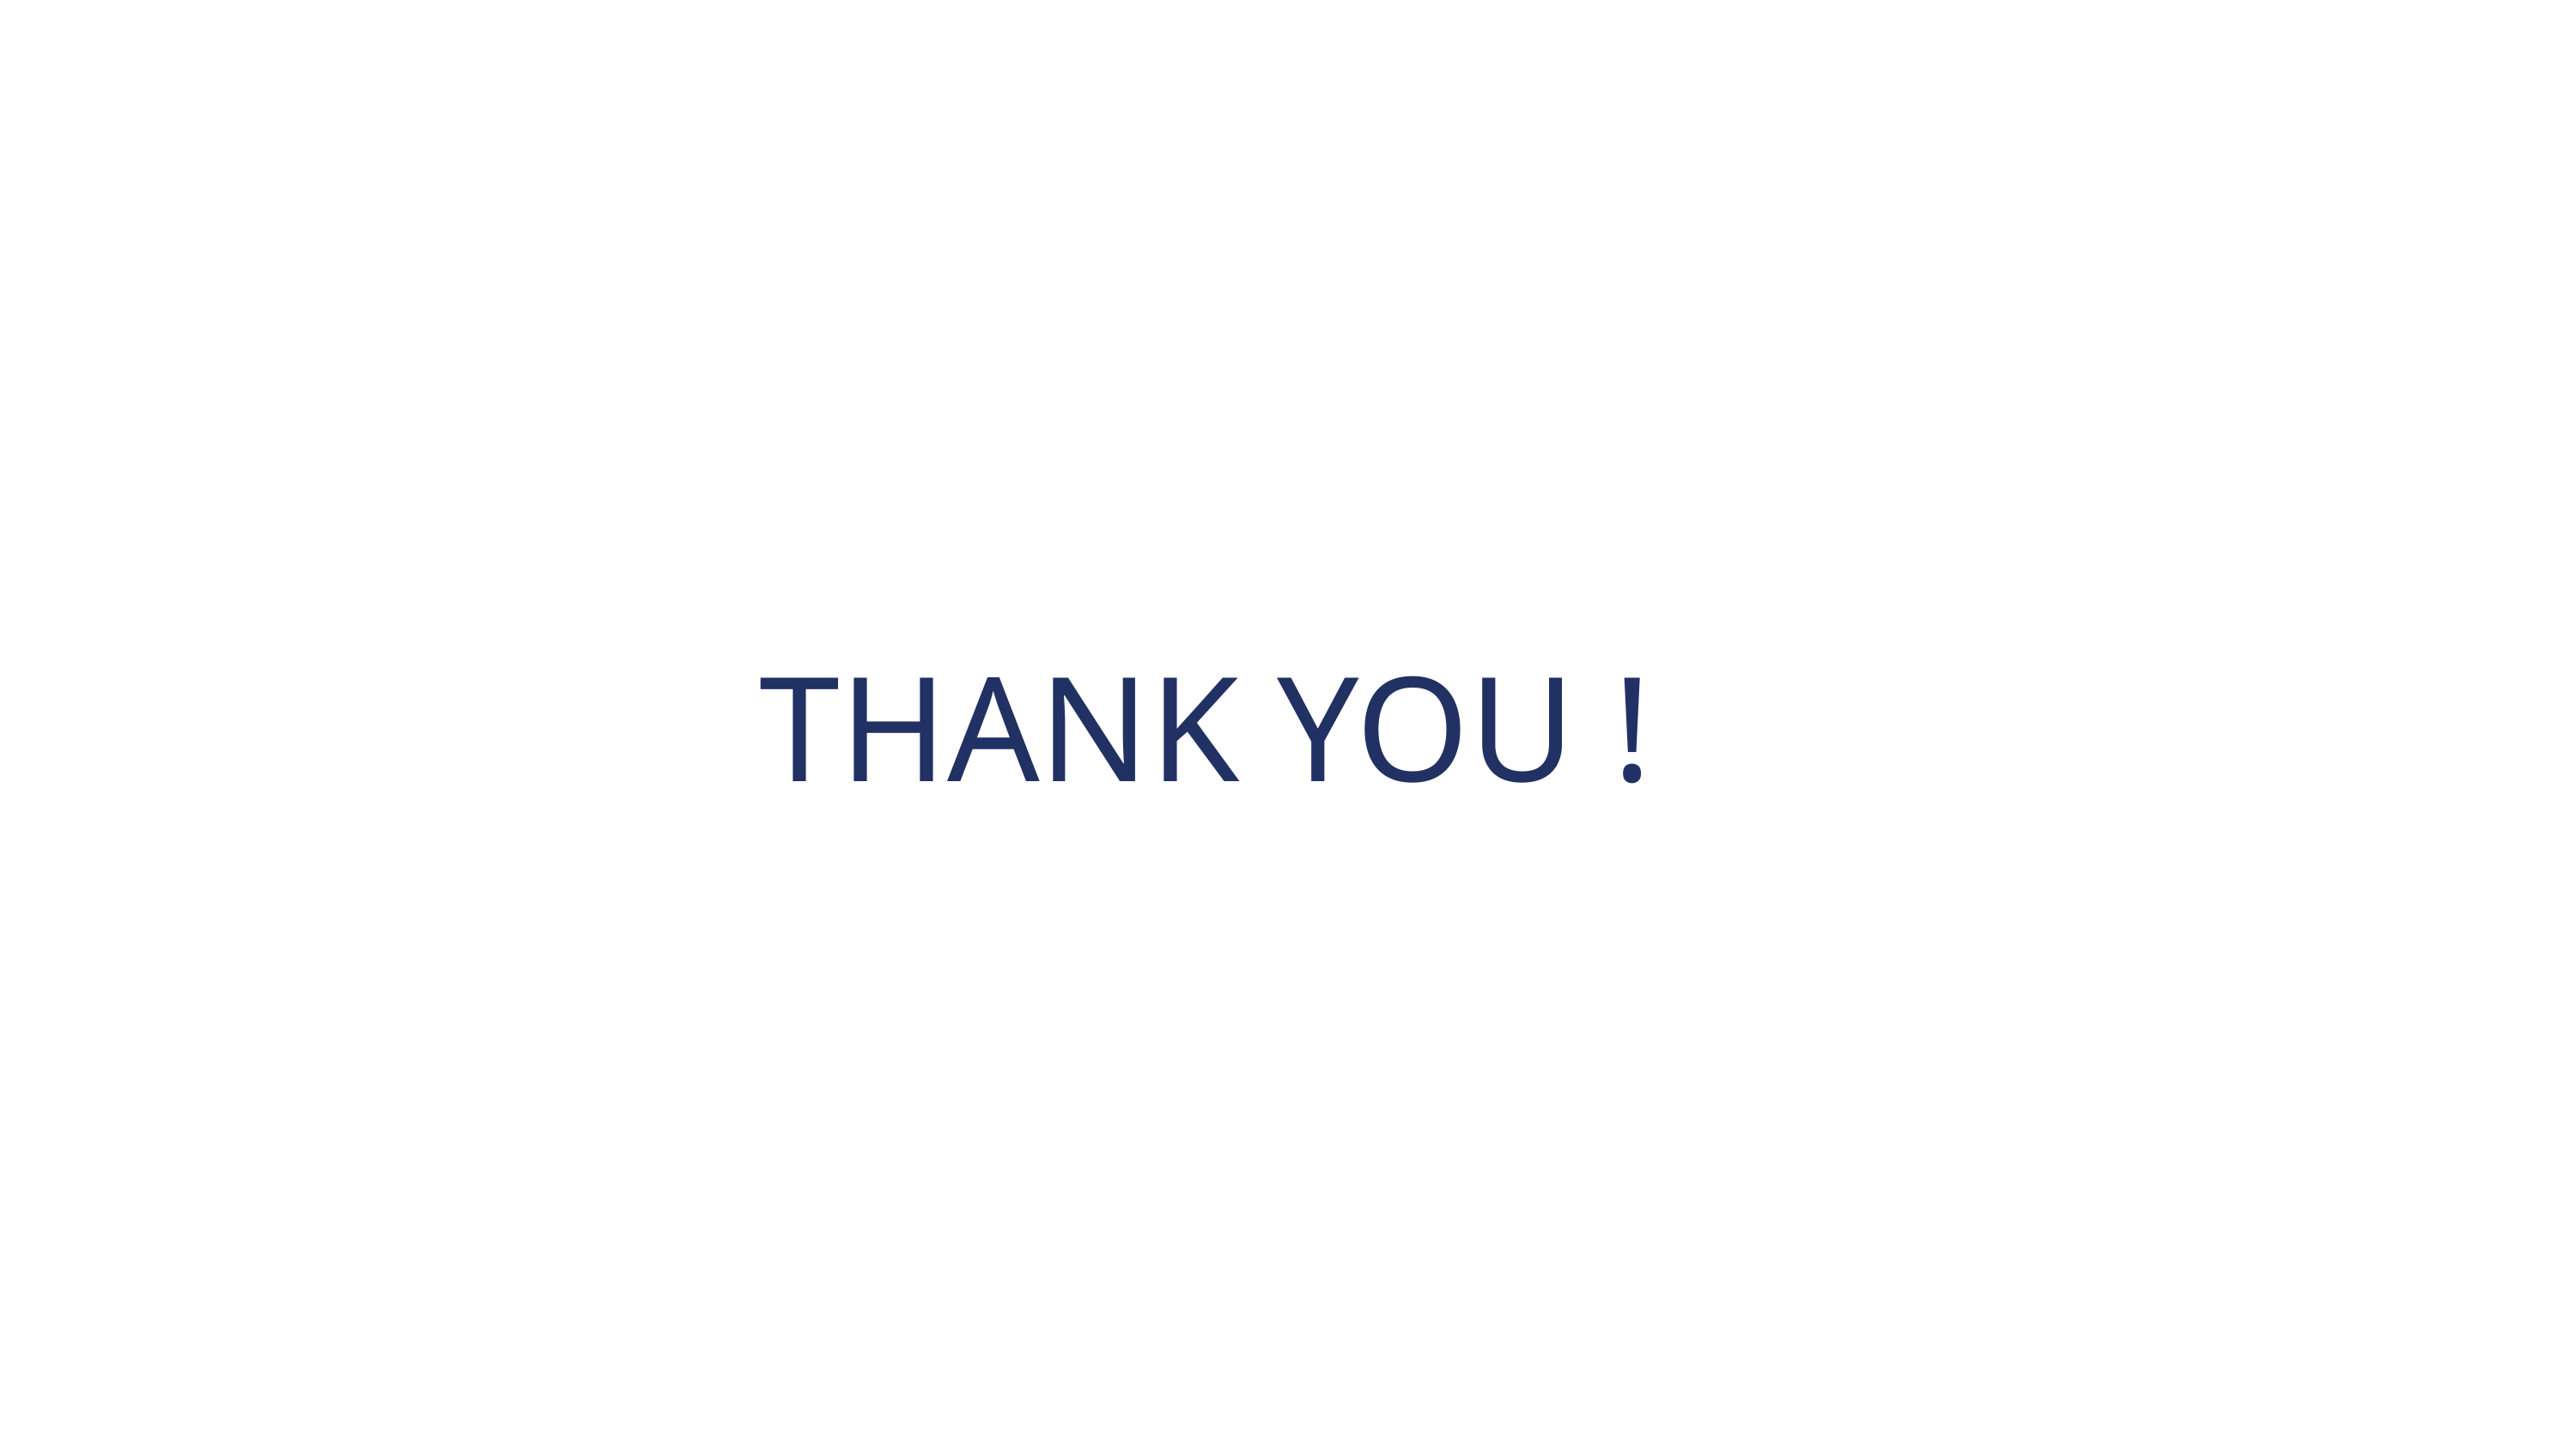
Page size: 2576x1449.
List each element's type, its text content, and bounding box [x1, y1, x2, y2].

text_box THANK YOU ! [759, 636, 1817, 810]
